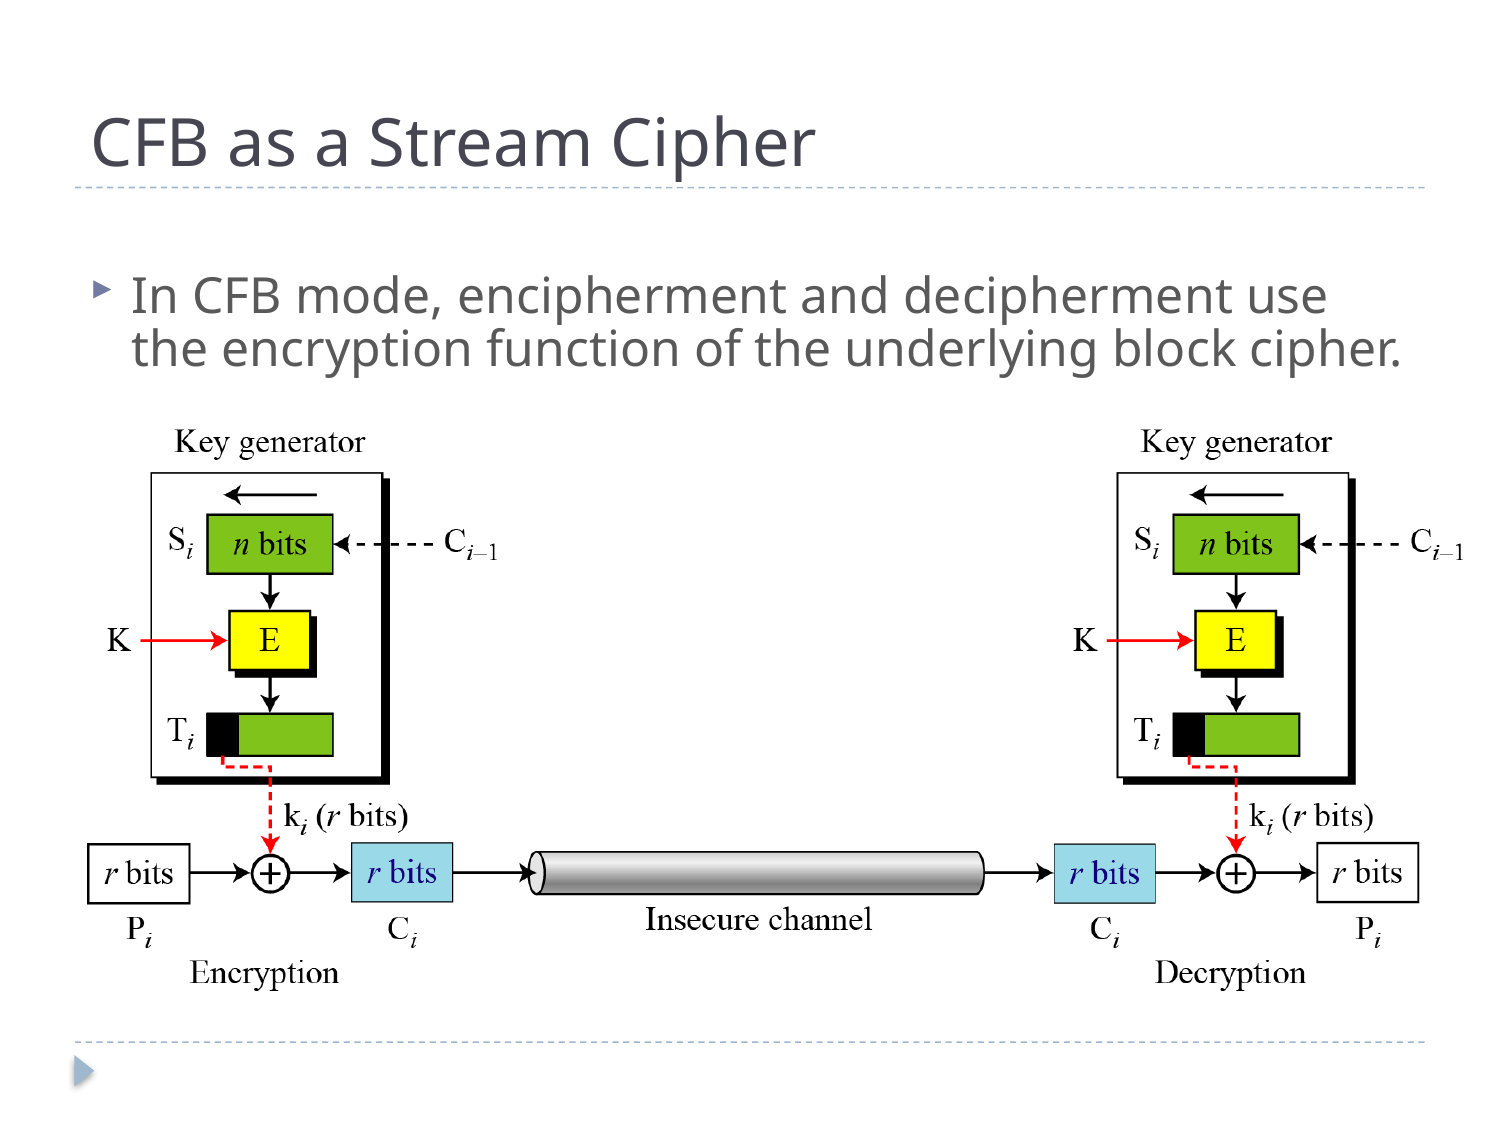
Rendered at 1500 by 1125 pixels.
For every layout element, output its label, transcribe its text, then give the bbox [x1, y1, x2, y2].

title CFB as a Stream Cipher [75, 24, 1425, 188]
picture [87, 424, 1466, 993]
list In CFB mode, encipherment and decipherment use the encryption function of the underlying block cipher. [75, 262, 1425, 400]
